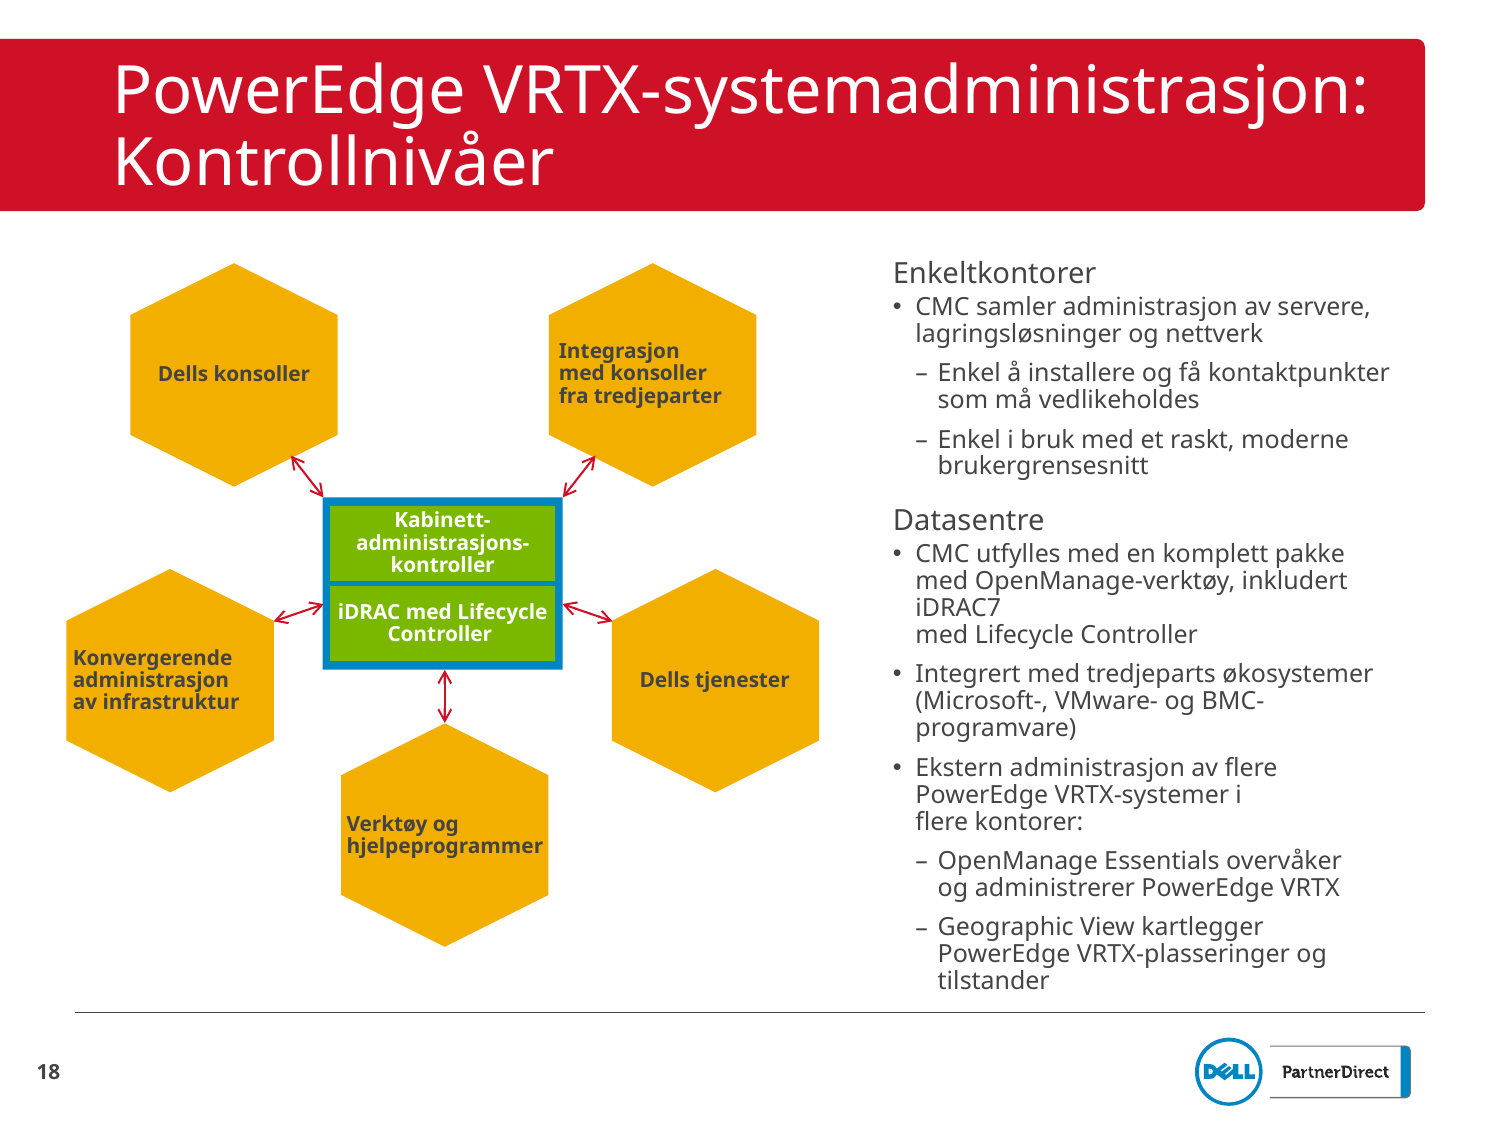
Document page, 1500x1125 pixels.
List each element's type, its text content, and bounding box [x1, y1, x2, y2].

text_box [562, 455, 596, 498]
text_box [611, 568, 820, 793]
text_box [381, 723, 509, 755]
title PowerEdge VRTX-systemadministrasjon: Kontrollnivåer [112, 55, 1418, 196]
list Enkeltkontorer CMC samler administrasjon av servere, lagringsløsninger og nettverk Enkel å installere og få kontaktpunkter som må vedlikeholdes Enkel i bruk med et raskt, moderne brukergrensesnitt Datasentre CMC utfylles med en komplett pakke med OpenManage-verktøy, inkludert iDRAC7 med Lifecycle Controller Integrert med tredjeparts økosystemer (Microsoft-, VMware- og BMC-programvare) Ekstern administrasjon av flere PowerEdge VRTX-systemer i flere kontorer: OpenManage Essentials overvåker og administrerer PowerEdge VRTX Geographic View kartlegger PowerEdge VRTX-plasseringer og tilstander [892, 258, 1403, 994]
text_box [322, 497, 563, 670]
text_box [585, 263, 721, 297]
text_box Verktøy og hjelpeprogrammer [340, 755, 550, 917]
text_box [581, 451, 725, 487]
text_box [66, 568, 275, 793]
text_box [562, 601, 606, 620]
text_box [129, 262, 339, 487]
text_box Integrasjon med konsoller fra tredjeparter [548, 297, 756, 451]
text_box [329, 505, 556, 662]
text_box [279, 601, 322, 624]
text_box [385, 917, 505, 947]
text_box [437, 671, 453, 723]
